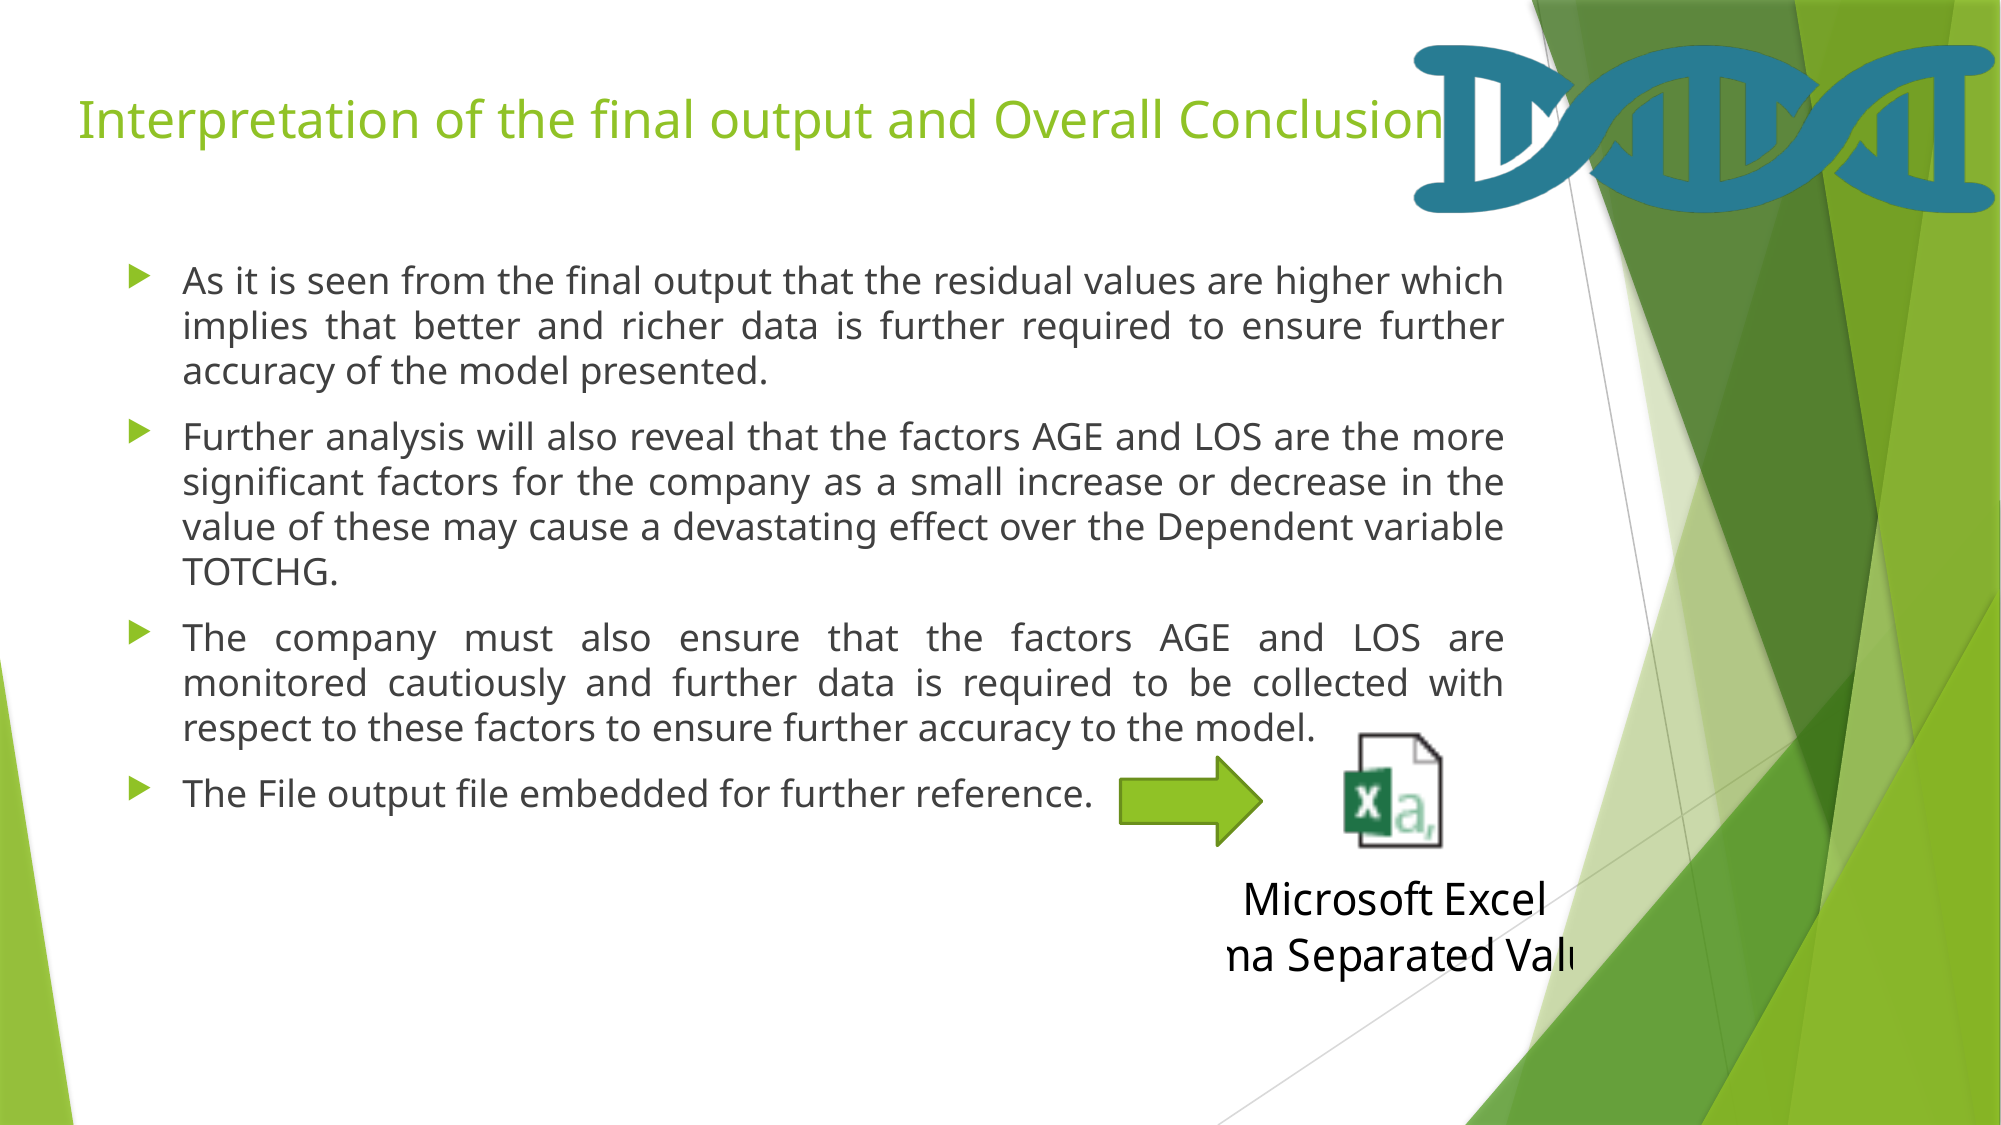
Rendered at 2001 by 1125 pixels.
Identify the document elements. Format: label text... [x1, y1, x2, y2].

list As it is seen from the final output that the residual values are higher which implies that better and richer data is further required to ensure further accuracy of the model presented. Further analysis will also reveal that the factors AGE and LOS are the more significant factors for the company as a small increase or decrease in the value of these may cause a devastating effect over the Dependent variable TOTCHG. The company must also ensure that the factors AGE and LOS are monitored cautiously and further data is required to be collected with respect to these factors to ensure further accuracy to the model. The File output file embedded for further reference. [111, 249, 1522, 991]
picture [1332, 0, 2000, 510]
title Interpretation of the final output and Overall Conclusion [63, 79, 1331, 205]
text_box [1227, 731, 1573, 1037]
text_box [1118, 755, 1222, 848]
